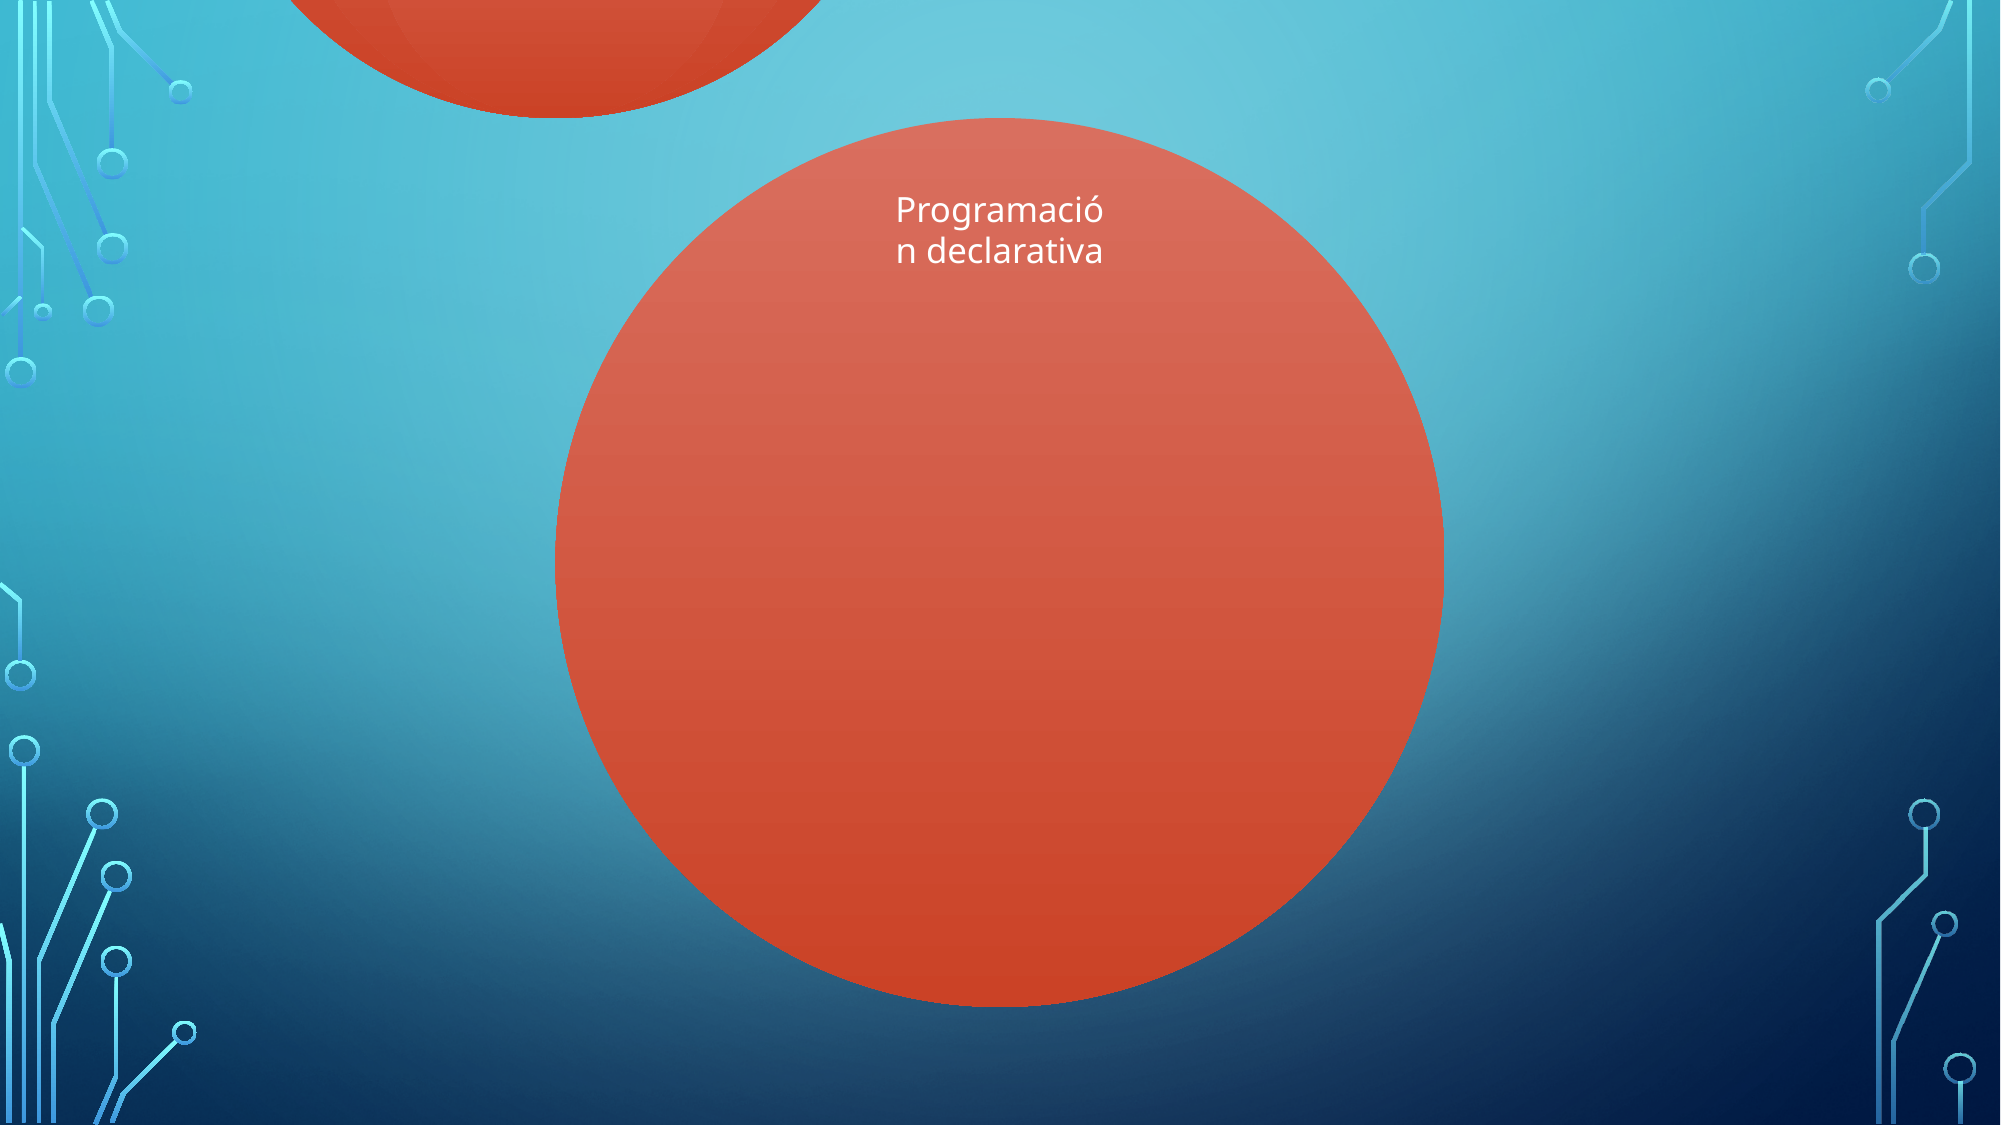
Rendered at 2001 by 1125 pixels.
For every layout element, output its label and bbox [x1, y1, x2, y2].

text_box [332, 117, 1667, 1008]
